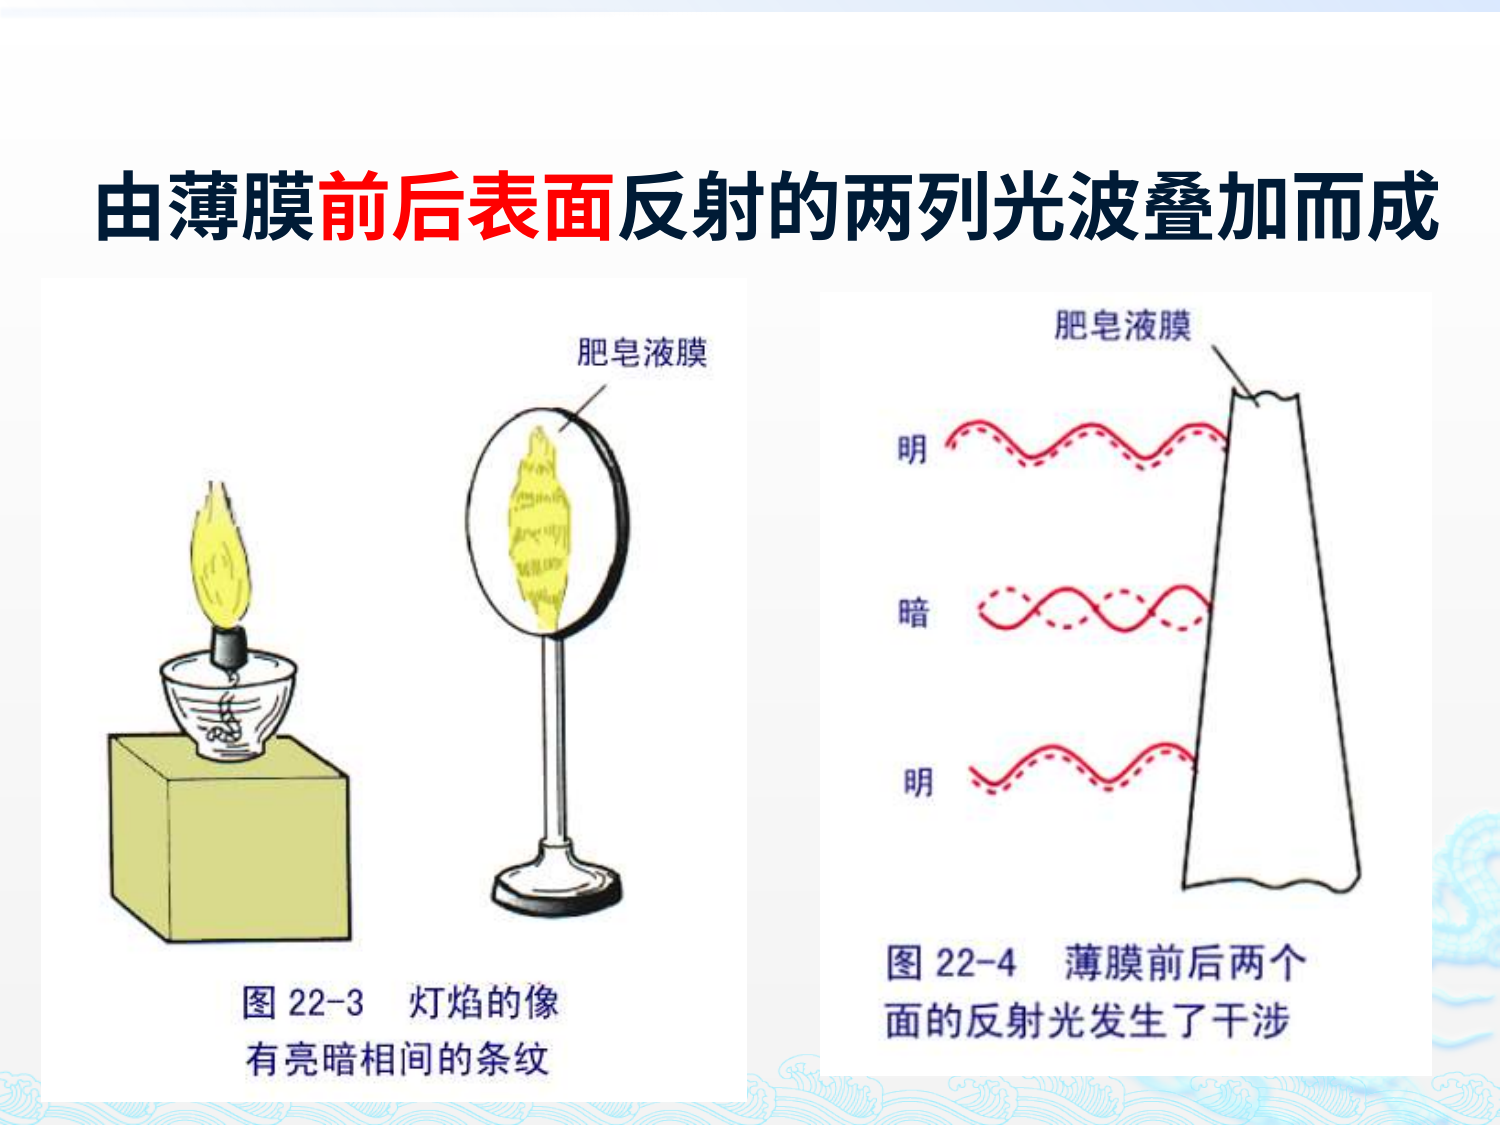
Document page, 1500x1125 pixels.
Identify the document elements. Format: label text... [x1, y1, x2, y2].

text_box 由薄膜前后表面反射的两列光波叠加而成 [77, 152, 1457, 258]
picture [40, 278, 748, 1102]
picture [819, 292, 1432, 1077]
